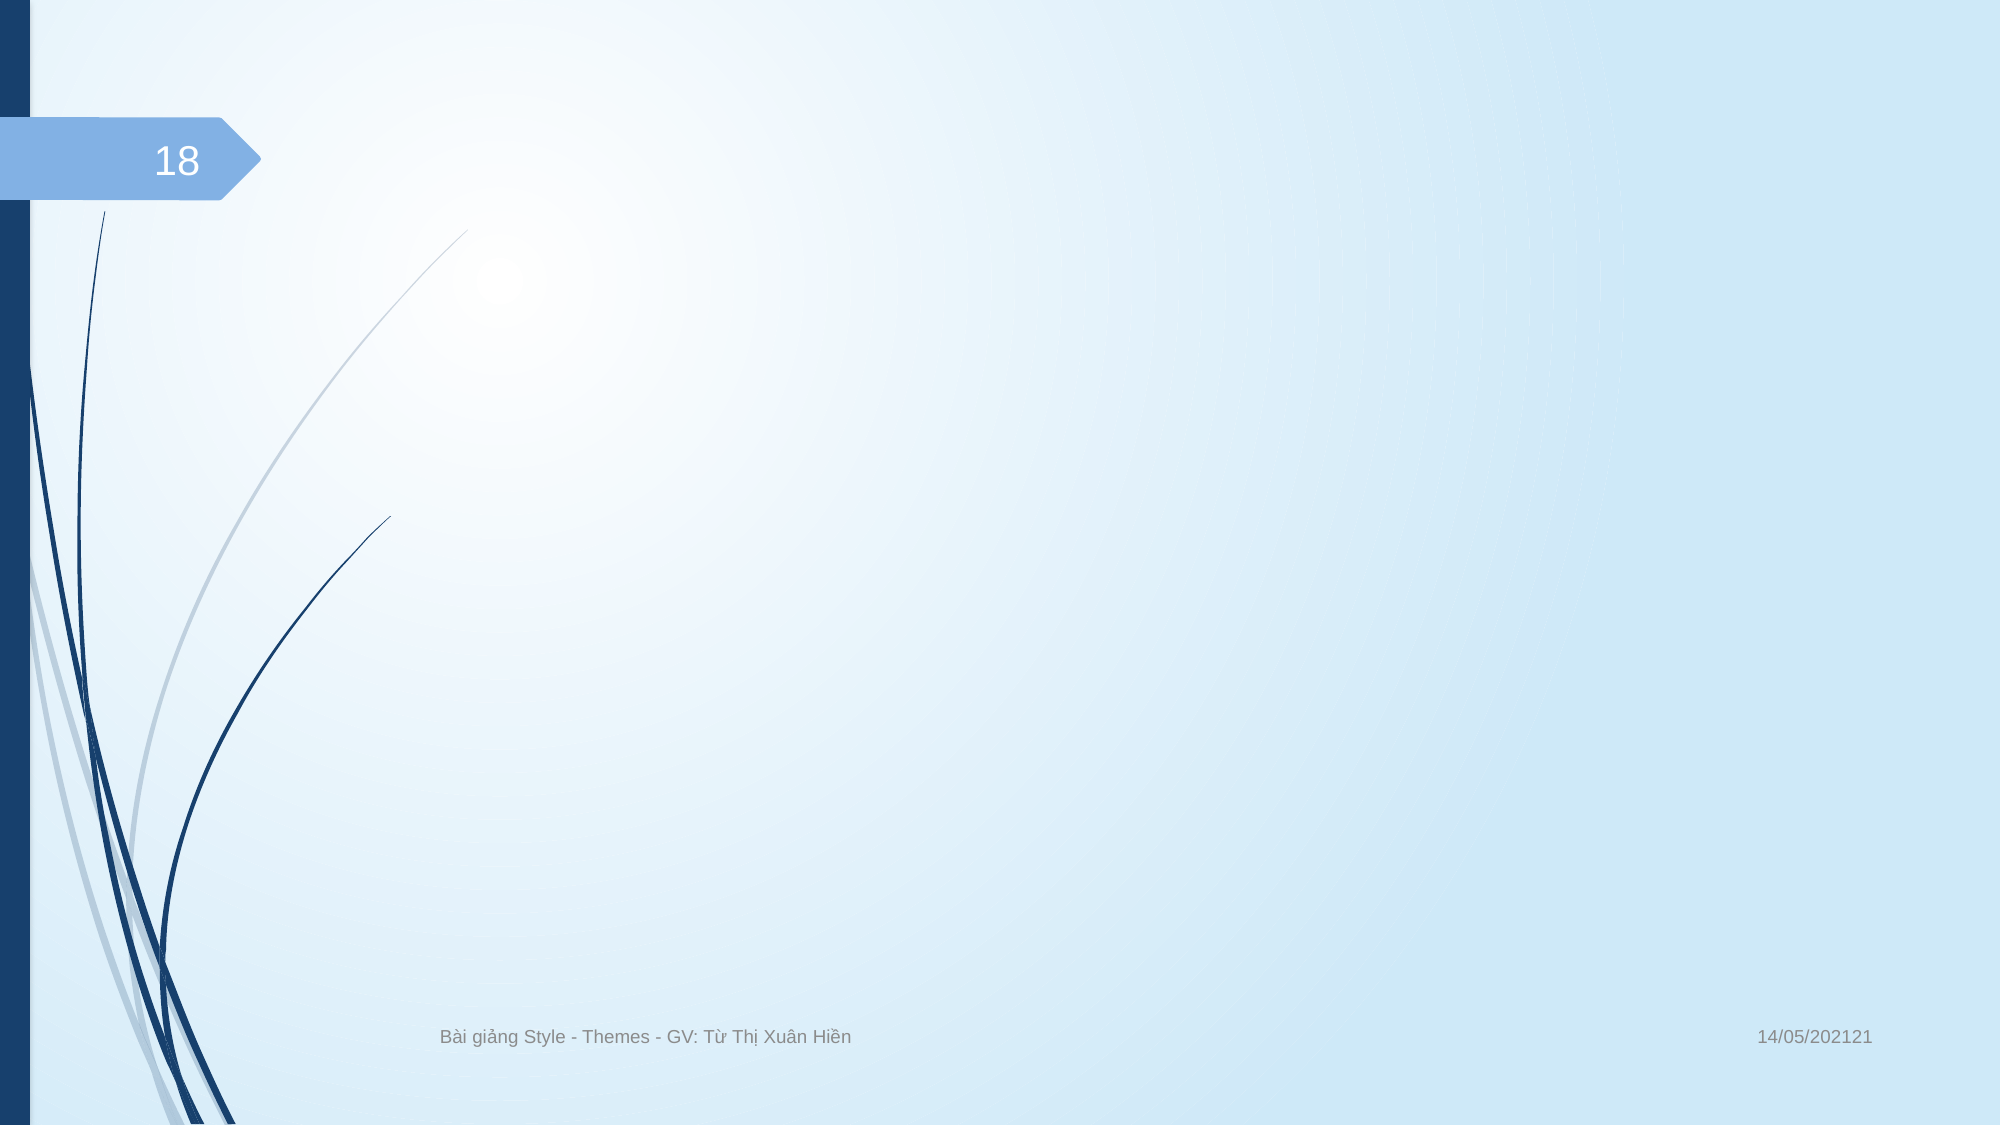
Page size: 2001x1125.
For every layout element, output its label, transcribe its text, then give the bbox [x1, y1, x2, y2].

slide_number 18 [87, 129, 216, 190]
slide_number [1699, 1005, 1888, 1067]
footer Bài giảng Style - Themes - GV: Từ Thị Xuân Hiền [424, 1006, 1675, 1067]
